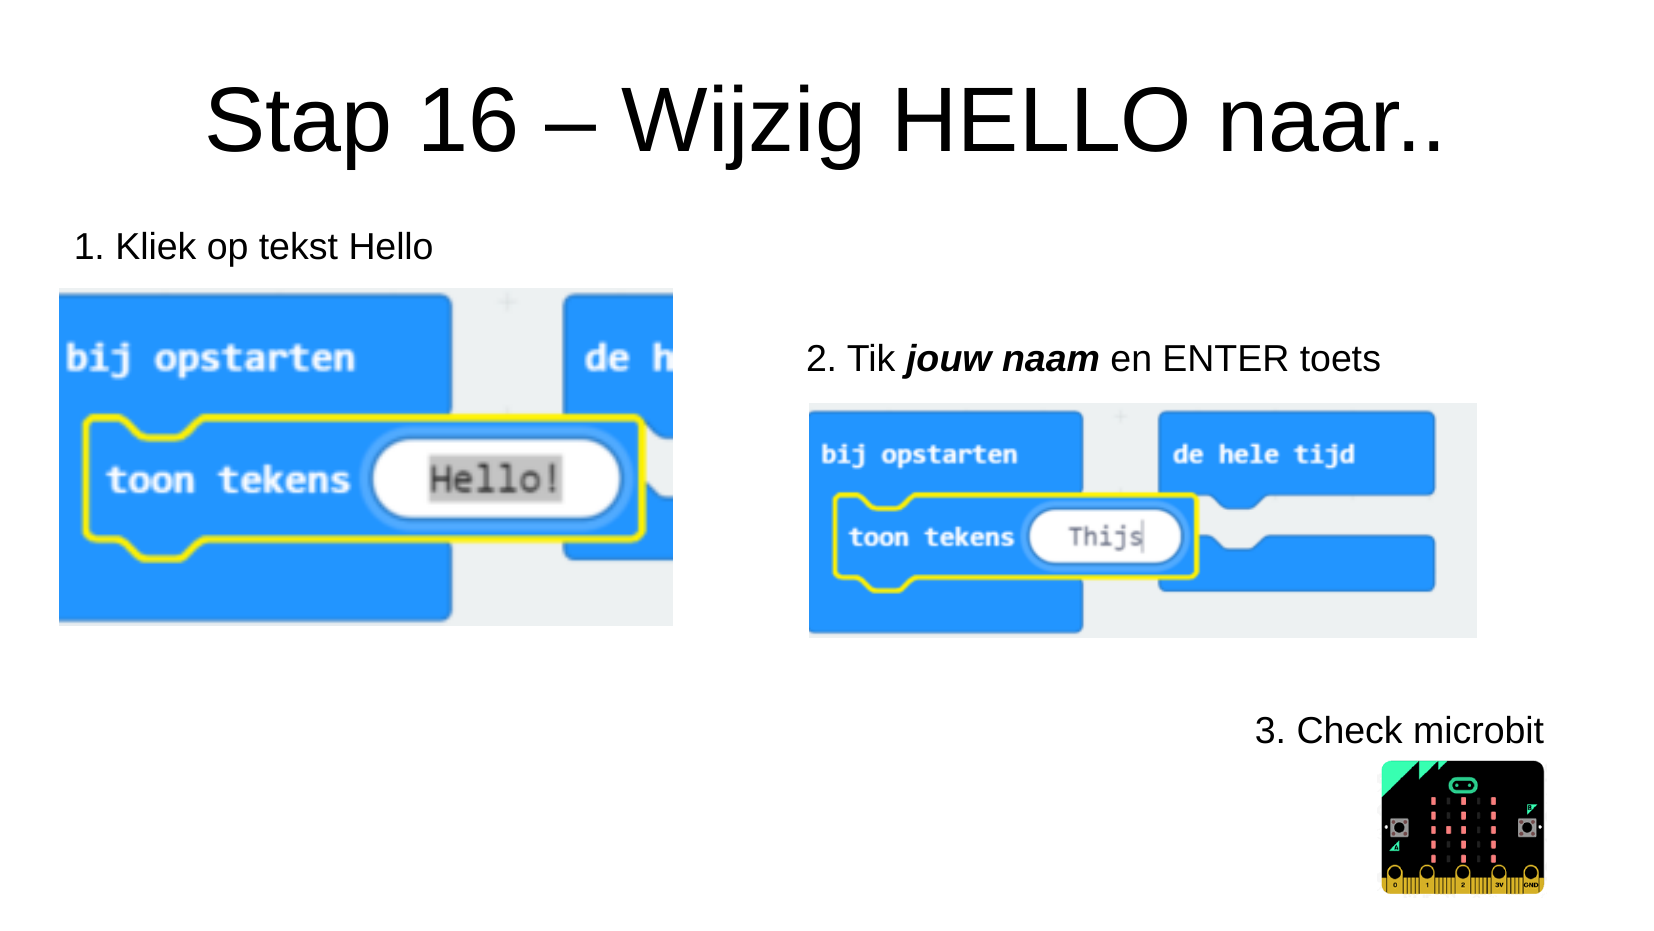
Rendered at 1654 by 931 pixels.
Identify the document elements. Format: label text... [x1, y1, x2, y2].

text_box 1. Kliek op tekst Hello [59, 214, 484, 275]
picture [1377, 758, 1548, 898]
picture [809, 403, 1477, 638]
text_box Stap 16 – Wijzig HELLO naar.. [82, 37, 1570, 192]
text_box 3. Check microbit [1240, 699, 1571, 759]
picture [59, 288, 674, 626]
text_box 2. Tik jouw naam en ENTER toets [791, 326, 1465, 386]
